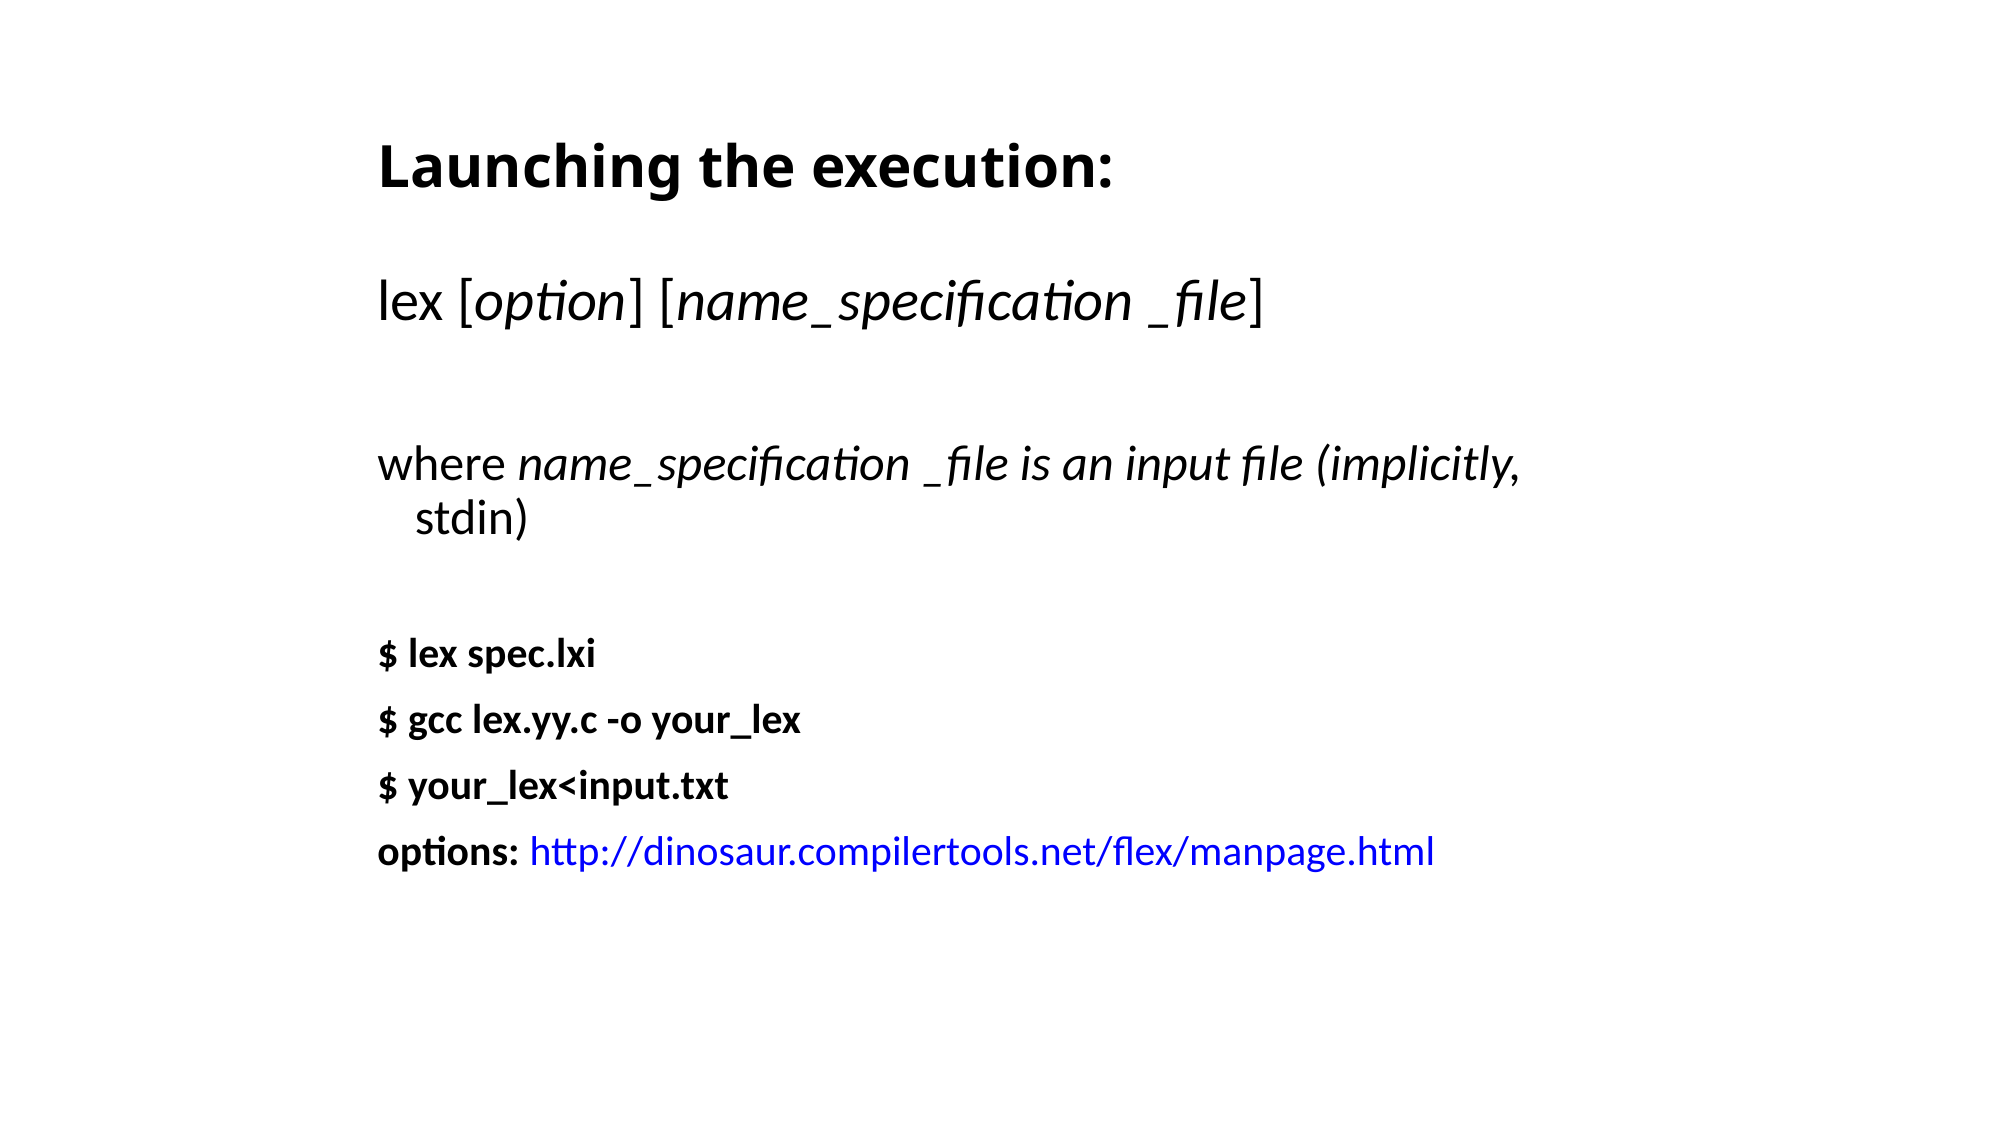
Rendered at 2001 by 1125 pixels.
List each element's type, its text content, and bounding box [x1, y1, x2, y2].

title Launching the execution: [362, 99, 1638, 238]
list lex [option] [name_specification _file] where name_specification _file is an input file (implicitly, stdin) $ lex spec.lxi $ gcc lex.yy.c -o your_lex $ your_lex<input.txt options: http://dinosaur.compilertools.net/flex/manpage.html [362, 262, 1638, 1000]
